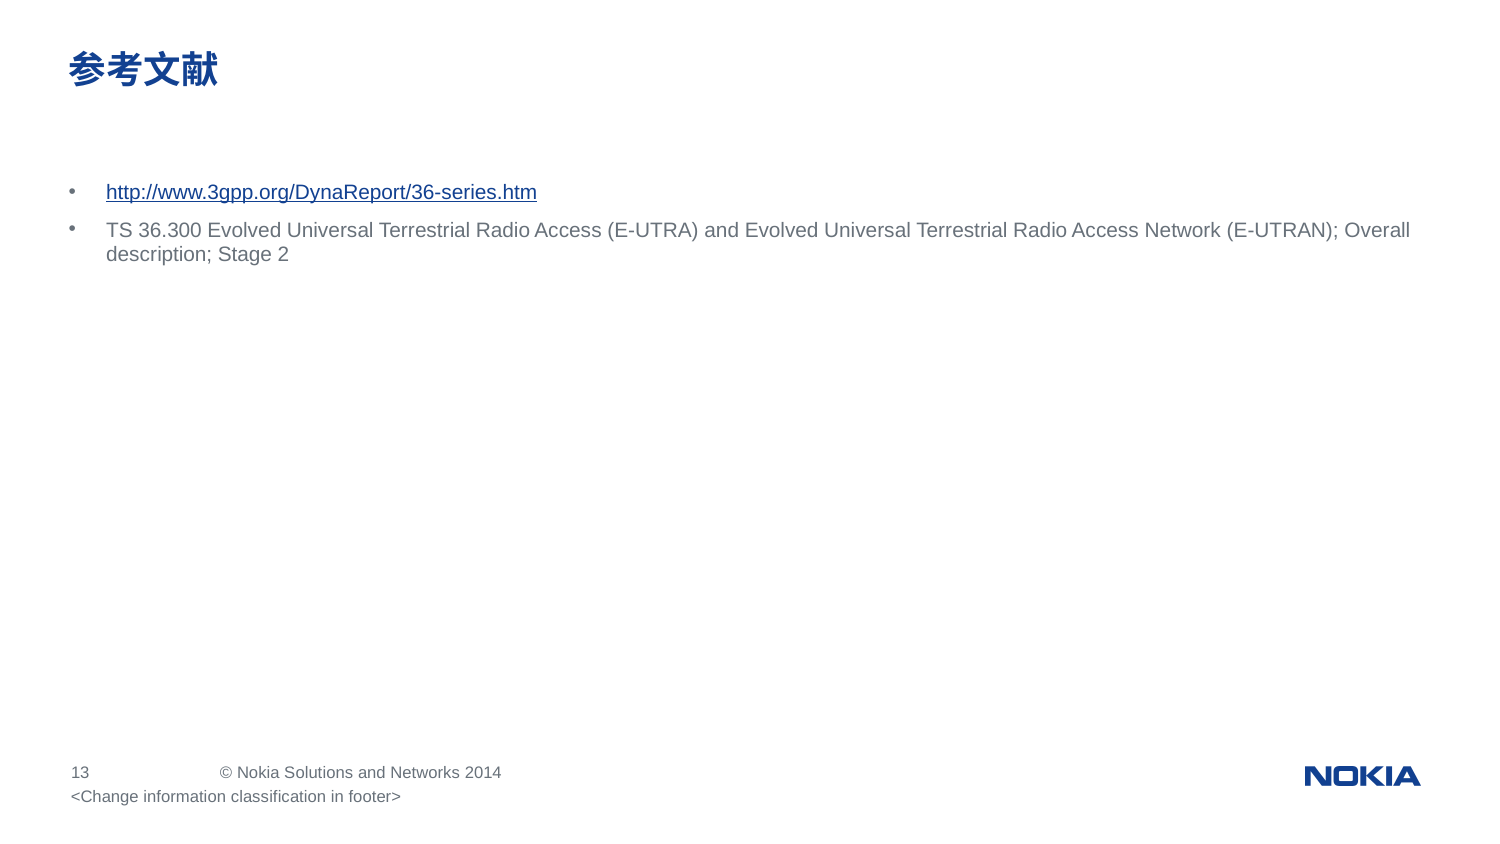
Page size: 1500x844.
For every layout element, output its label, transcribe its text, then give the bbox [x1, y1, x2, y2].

title 参考文献 [68, 45, 1419, 98]
list http://www.3gpp.org/DynaReport/36-series.htm TS 36.300 Evolved Universal Terrestrial Radio Access (E-UTRA) and Evolved Universal Terrestrial Radio Access Network (E-UTRAN); Overall description; Stage 2 [68, 178, 1419, 722]
footer <Change information classification in footer> [70, 785, 1069, 806]
picture [1305, 766, 1421, 786]
